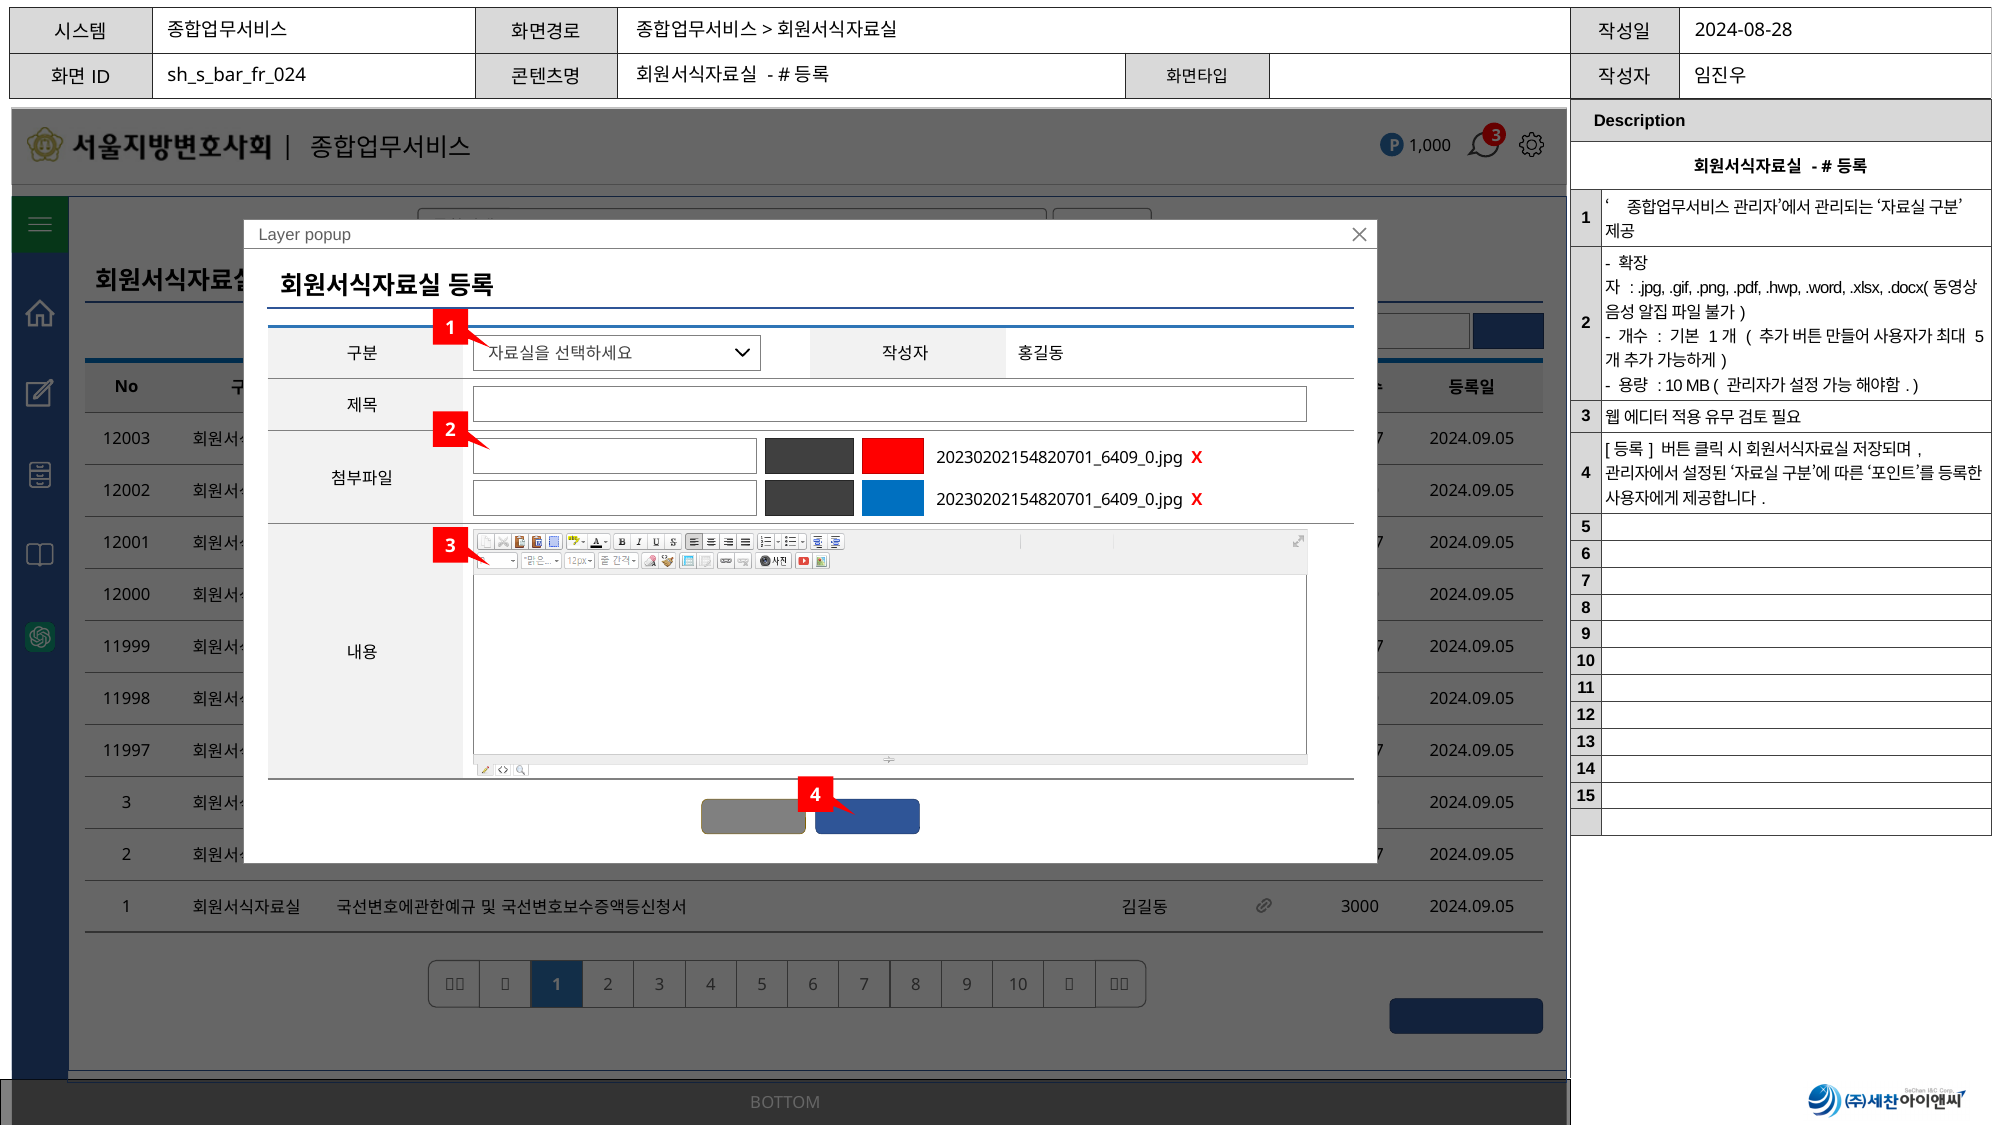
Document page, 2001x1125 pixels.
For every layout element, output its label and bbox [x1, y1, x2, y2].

table_cell [1571, 702, 1601, 728]
list [621, 55, 1114, 96]
table_cell [1571, 401, 1601, 432]
picture [1803, 1081, 1970, 1121]
table_cell [1602, 190, 1991, 246]
table_cell [1602, 783, 1991, 808]
table_cell [1602, 401, 1991, 432]
table_cell [1571, 190, 1601, 246]
table_cell [1602, 595, 1991, 620]
table_cell [1571, 433, 1601, 513]
table_cell [1602, 541, 1991, 567]
table_cell [1571, 595, 1601, 620]
table_cell [1602, 756, 1991, 782]
list [152, 55, 472, 96]
table_cell [1602, 433, 1991, 513]
table_cell [1602, 514, 1991, 540]
table_cell [1602, 621, 1991, 647]
table_cell [1571, 809, 1601, 835]
table_cell [1602, 648, 1991, 674]
table_cell [1602, 729, 1991, 755]
table_cell [1571, 568, 1601, 594]
table_cell [1571, 142, 1991, 189]
table_cell [1571, 621, 1601, 647]
table_cell [1571, 541, 1601, 567]
table_cell [1602, 247, 1991, 400]
table_header [1571, 100, 1991, 141]
table_cell [1571, 247, 1601, 400]
table_cell [1571, 729, 1601, 755]
table_cell [1602, 702, 1991, 728]
list [621, 10, 1563, 50]
list [152, 10, 472, 50]
table_cell [1571, 783, 1601, 808]
table_cell [1571, 756, 1601, 782]
text_box [11, 108, 1568, 1125]
table_cell [1602, 809, 1991, 835]
table_cell [1571, 648, 1601, 674]
table_cell [1602, 568, 1991, 594]
table_cell [1602, 675, 1991, 701]
table_cell [1571, 514, 1601, 540]
table_cell [1571, 675, 1601, 701]
